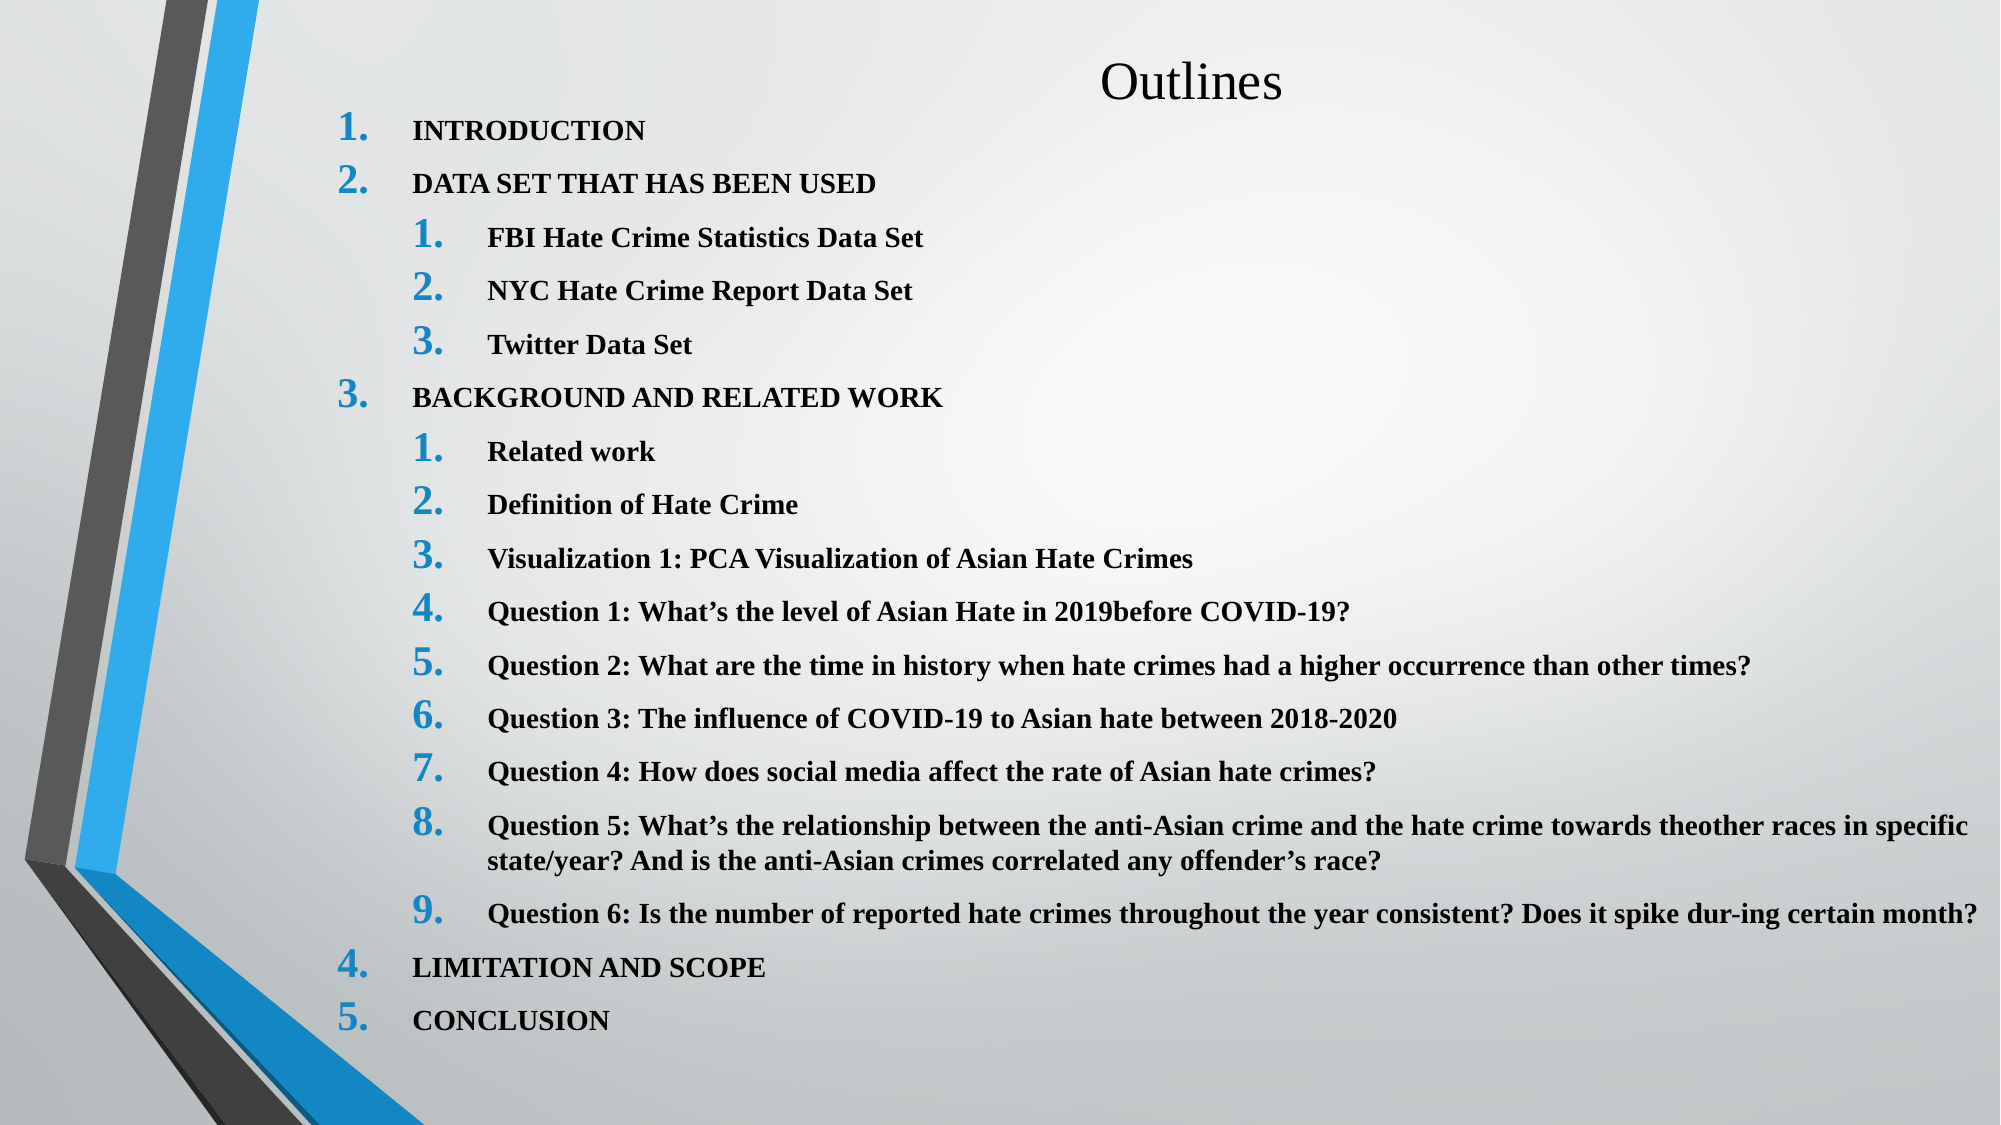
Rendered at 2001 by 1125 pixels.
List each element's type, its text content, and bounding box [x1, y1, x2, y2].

title Outlines [677, 37, 1706, 71]
list INTRODUCTION DATA SET THAT HAS BEEN USED FBI Hate Crime Statistics Data Set NYC Hate Crime Report Data Set Twitter Data Set BACKGROUND AND RELATED WORK Related work Definition of Hate Crime Visualization 1: PCA Visualization of Asian Hate Crimes Question 1: What’s the level of Asian Hate in 2019before COVID-19? Question 2: What are the time in history when hate crimes had a higher occurrence than other times? Question 3: The influence of COVID-19 to Asian hate between 2018-2020 Question 4: How does social media affect the rate of Asian hate crimes? Question 5: What’s the relationship between the anti-Asian crime and the hate crime towards theother races in specific state/year? And is the anti-Asian crimes correlated any offender’s race? Question 6: Is the number of reported hate crimes throughout the year consistent? Does it spike dur-ing certain month? LIMITATION AND SCOPE CONCLUSION [322, 71, 2000, 1125]
